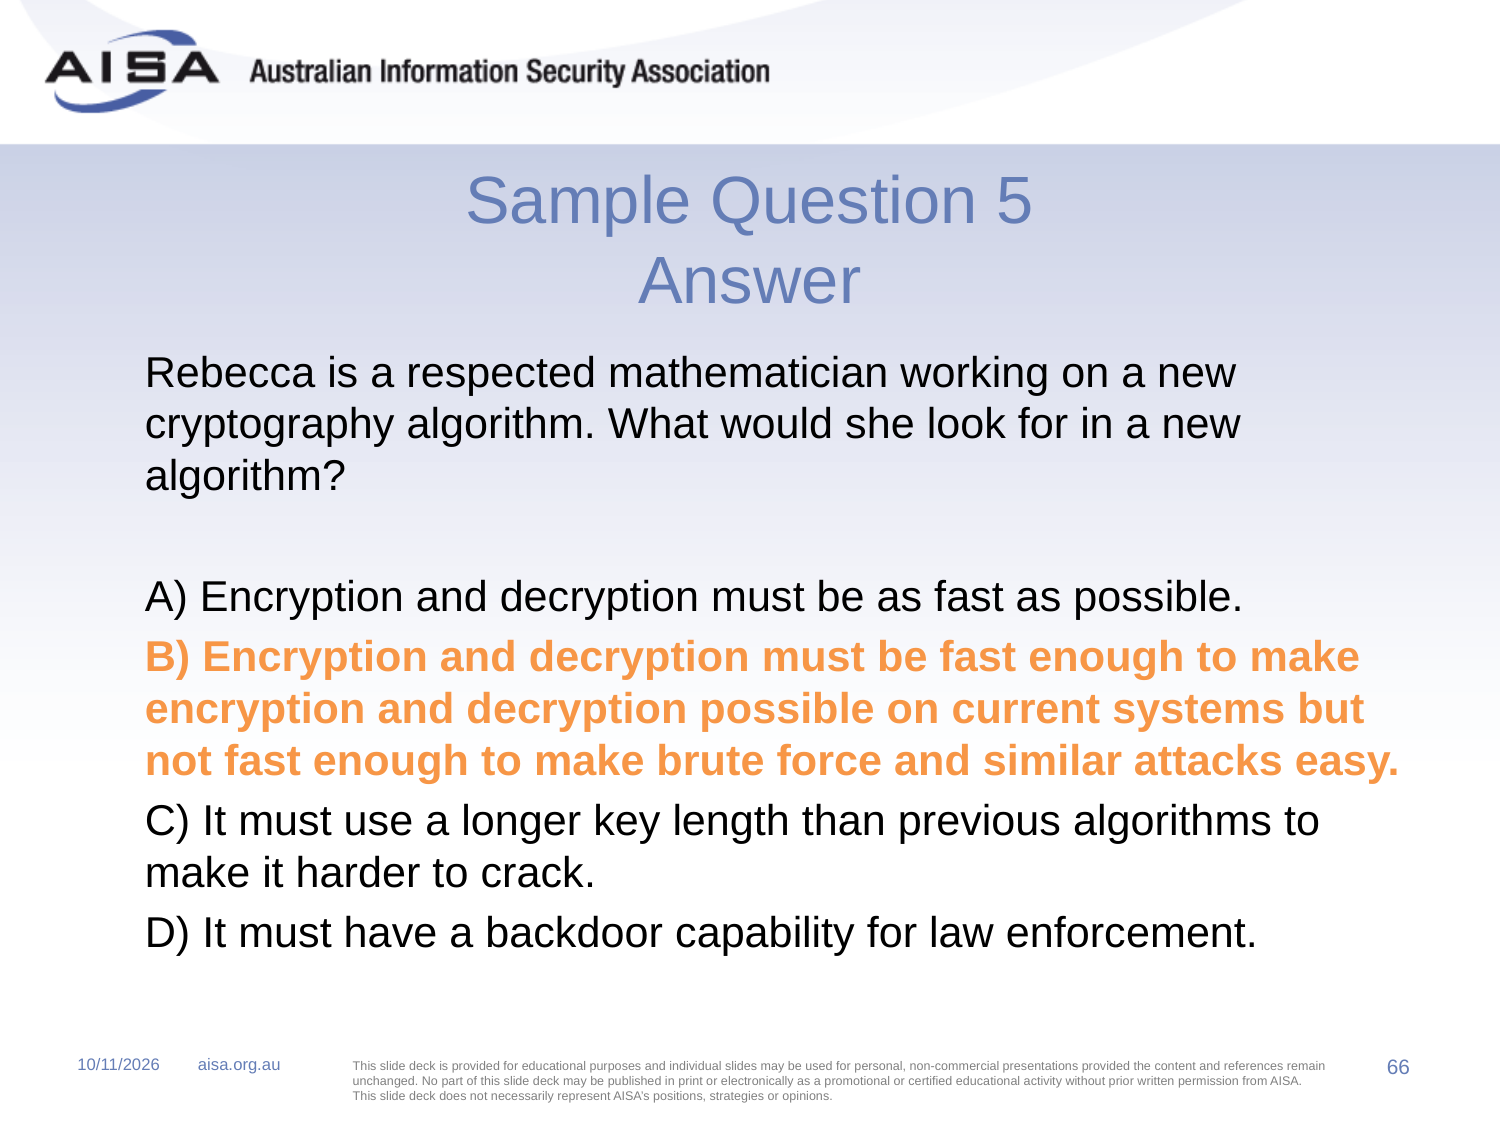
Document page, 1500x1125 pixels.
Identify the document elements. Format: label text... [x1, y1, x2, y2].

title Sample Question 5 Answer [75, 149, 1425, 325]
list Rebecca is a respected mathematician working on a new cryptography algorithm. What would she look for in a new algorithm? A) Encryption and decryption must be as fast as possible. B) Encryption and decryption must be fast enough to make encryption and decryption possible on current systems but not fast enough to make brute force and similar attacks easy. C) It must use a longer key length than previous algorithms to make it harder to crack. D) It must have a backdoor capability for law enforcement. [75, 336, 1425, 1016]
picture [0, 0, 1500, 1125]
